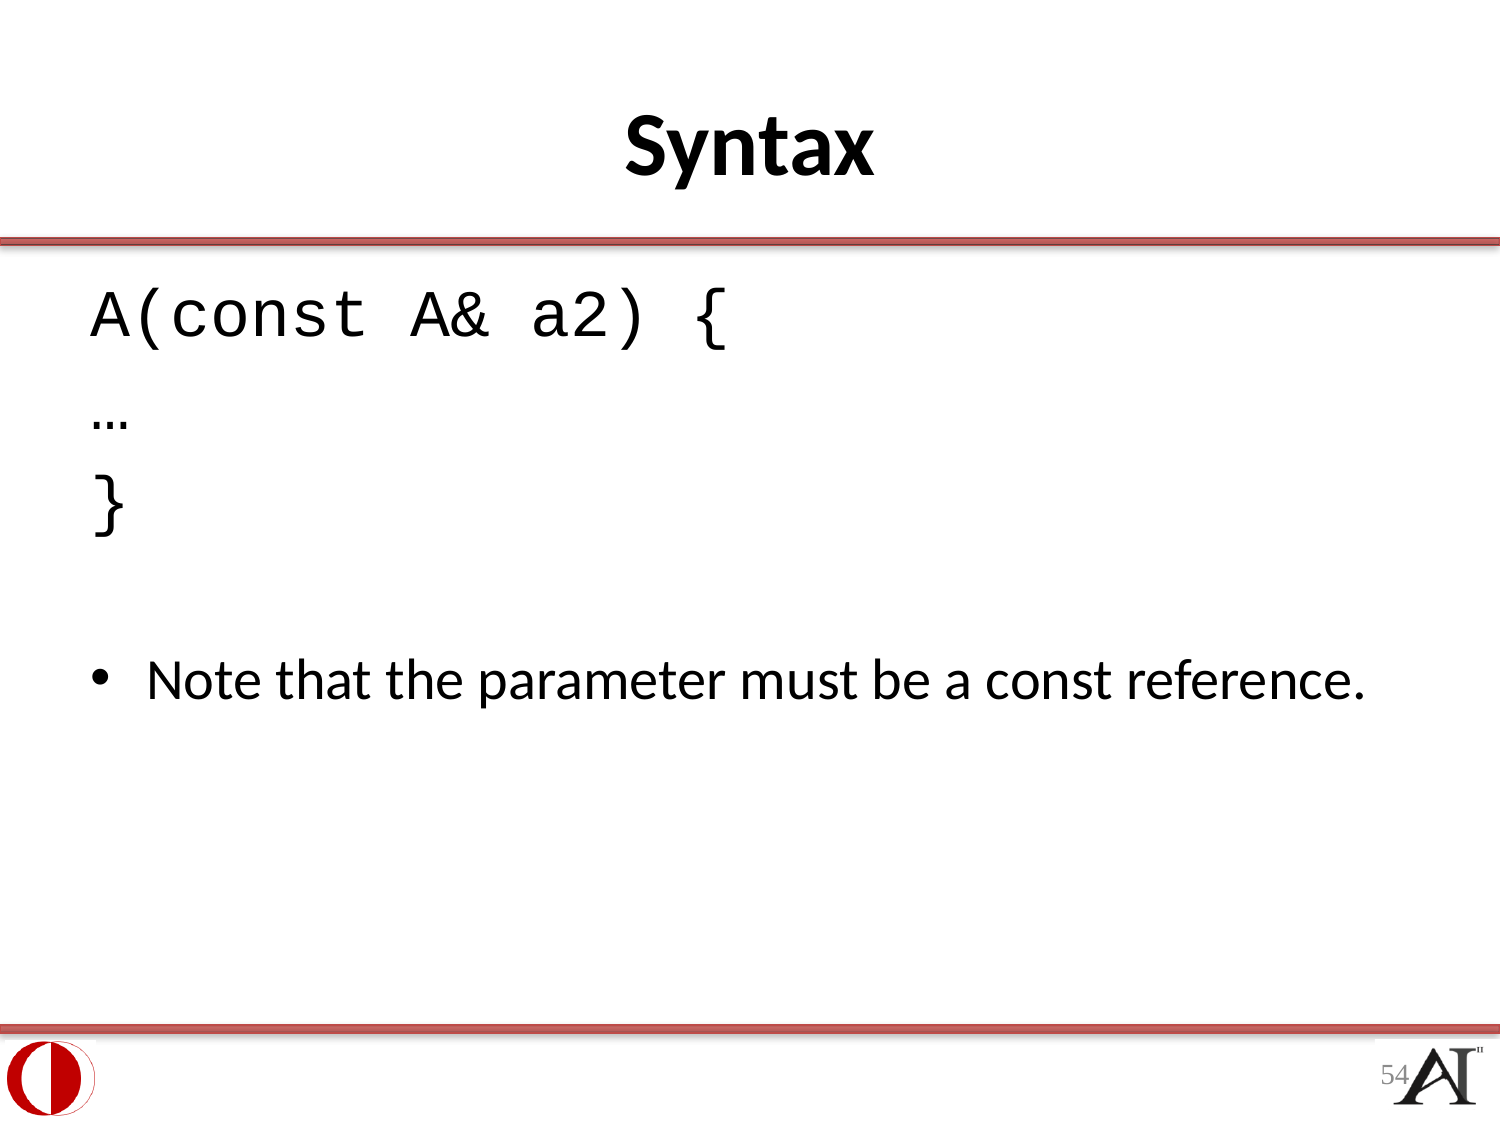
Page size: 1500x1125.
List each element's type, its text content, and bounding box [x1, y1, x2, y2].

title Syntax [75, 45, 1425, 233]
list A(const A& a2) { … } Note that the parameter must be a const reference. [75, 262, 1425, 1005]
picture [1374, 1039, 1500, 1110]
picture [5, 1040, 96, 1116]
slide_number 54 [1074, 1042, 1425, 1103]
